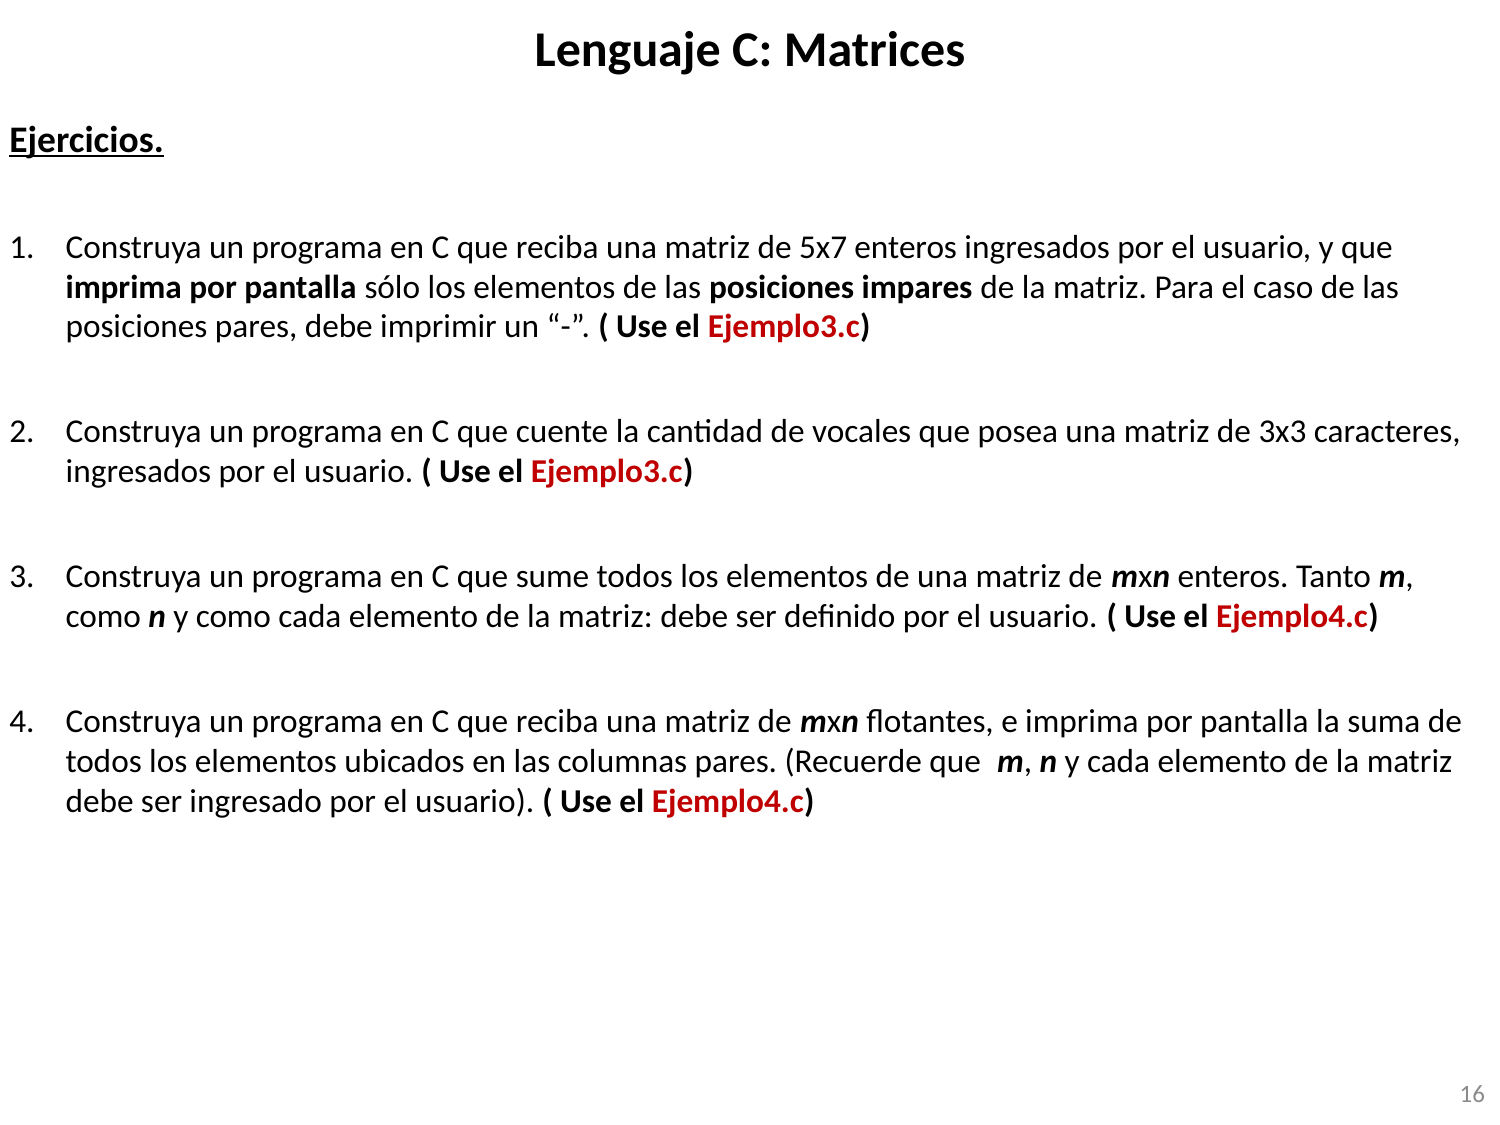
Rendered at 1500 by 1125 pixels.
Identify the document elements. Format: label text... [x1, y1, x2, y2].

slide_number 16 [1149, 1062, 1500, 1123]
text_box Ejercicios. Construya un programa en C que reciba una matriz de 5x7 enteros ingresados por el usuario, y que imprima por pantalla sólo los elementos de las posiciones impares de la matriz. Para el caso de las posiciones pares, debe imprimir un “-”. ( Use el Ejemplo3.c) Construya un programa en C que cuente la cantidad de vocales que posea una matriz de 3x3 caracteres, ingresados por el usuario. ( Use el Ejemplo3.c) Construya un programa en C que sume todos los elementos de una matriz de mxn enteros. Tanto m, como n y como cada elemento de la matriz: debe ser definido por el usuario. ( Use el Ejemplo4.c) Construya un programa en C que reciba una matriz de mxn flotantes, e imprima por pantalla la suma de todos los elementos ubicados en las columnas pares. (Recuerde que m, n y cada elemento de la matriz debe ser ingresado por el usuario). ( Use el Ejemplo4.c) [0, 107, 1500, 1089]
title Lenguaje C: Matrices [75, 0, 1425, 93]
